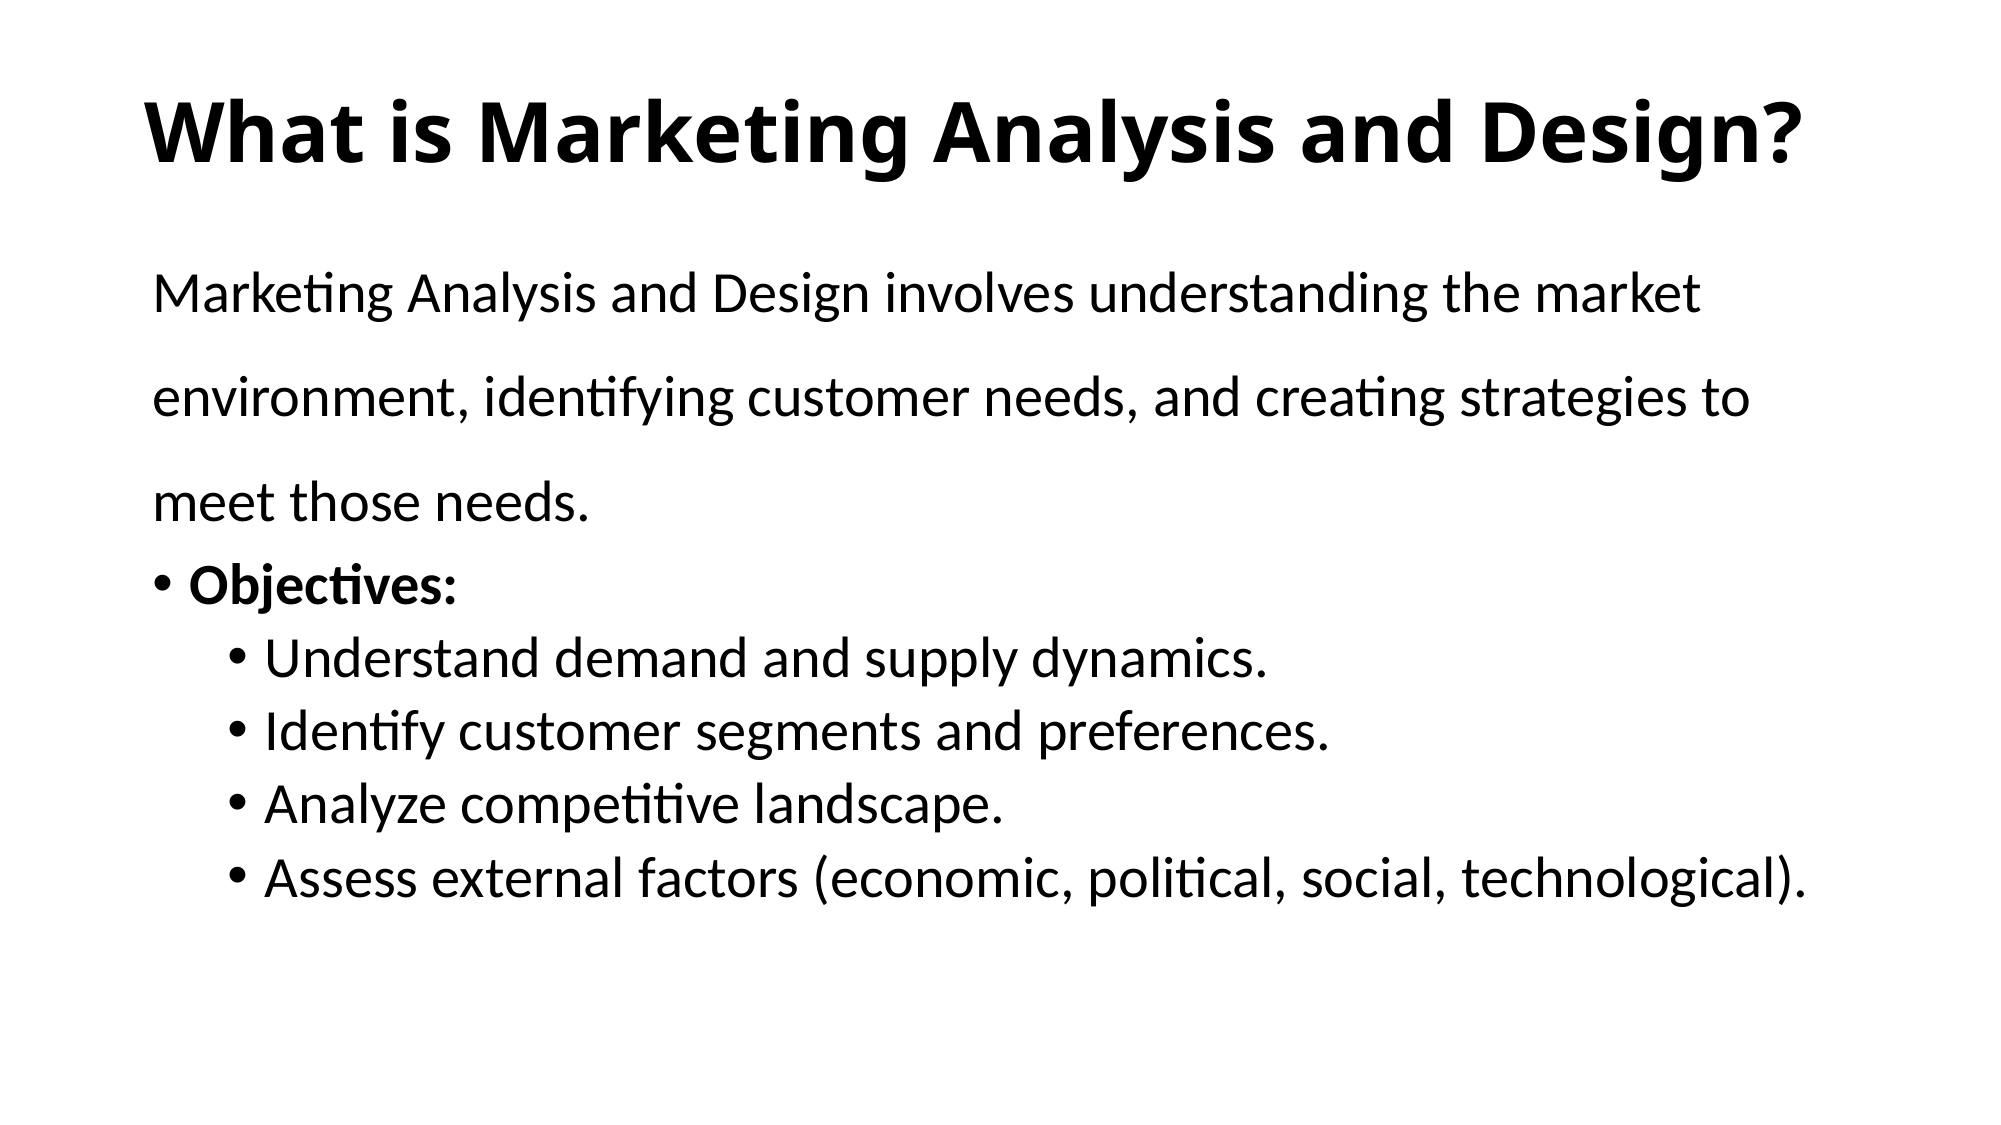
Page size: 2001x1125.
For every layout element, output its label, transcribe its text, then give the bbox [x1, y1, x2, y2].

title What is Marketing Analysis and Design? [86, 59, 1863, 212]
list Marketing Analysis and Design involves understanding the market environment, identifying customer needs, and creating strategies to meet those needs. Objectives: Understand demand and supply dynamics. Identify customer segments and preferences. Analyze competitive landscape. Assess external factors (economic, political, social, technological). [137, 211, 1863, 1014]
